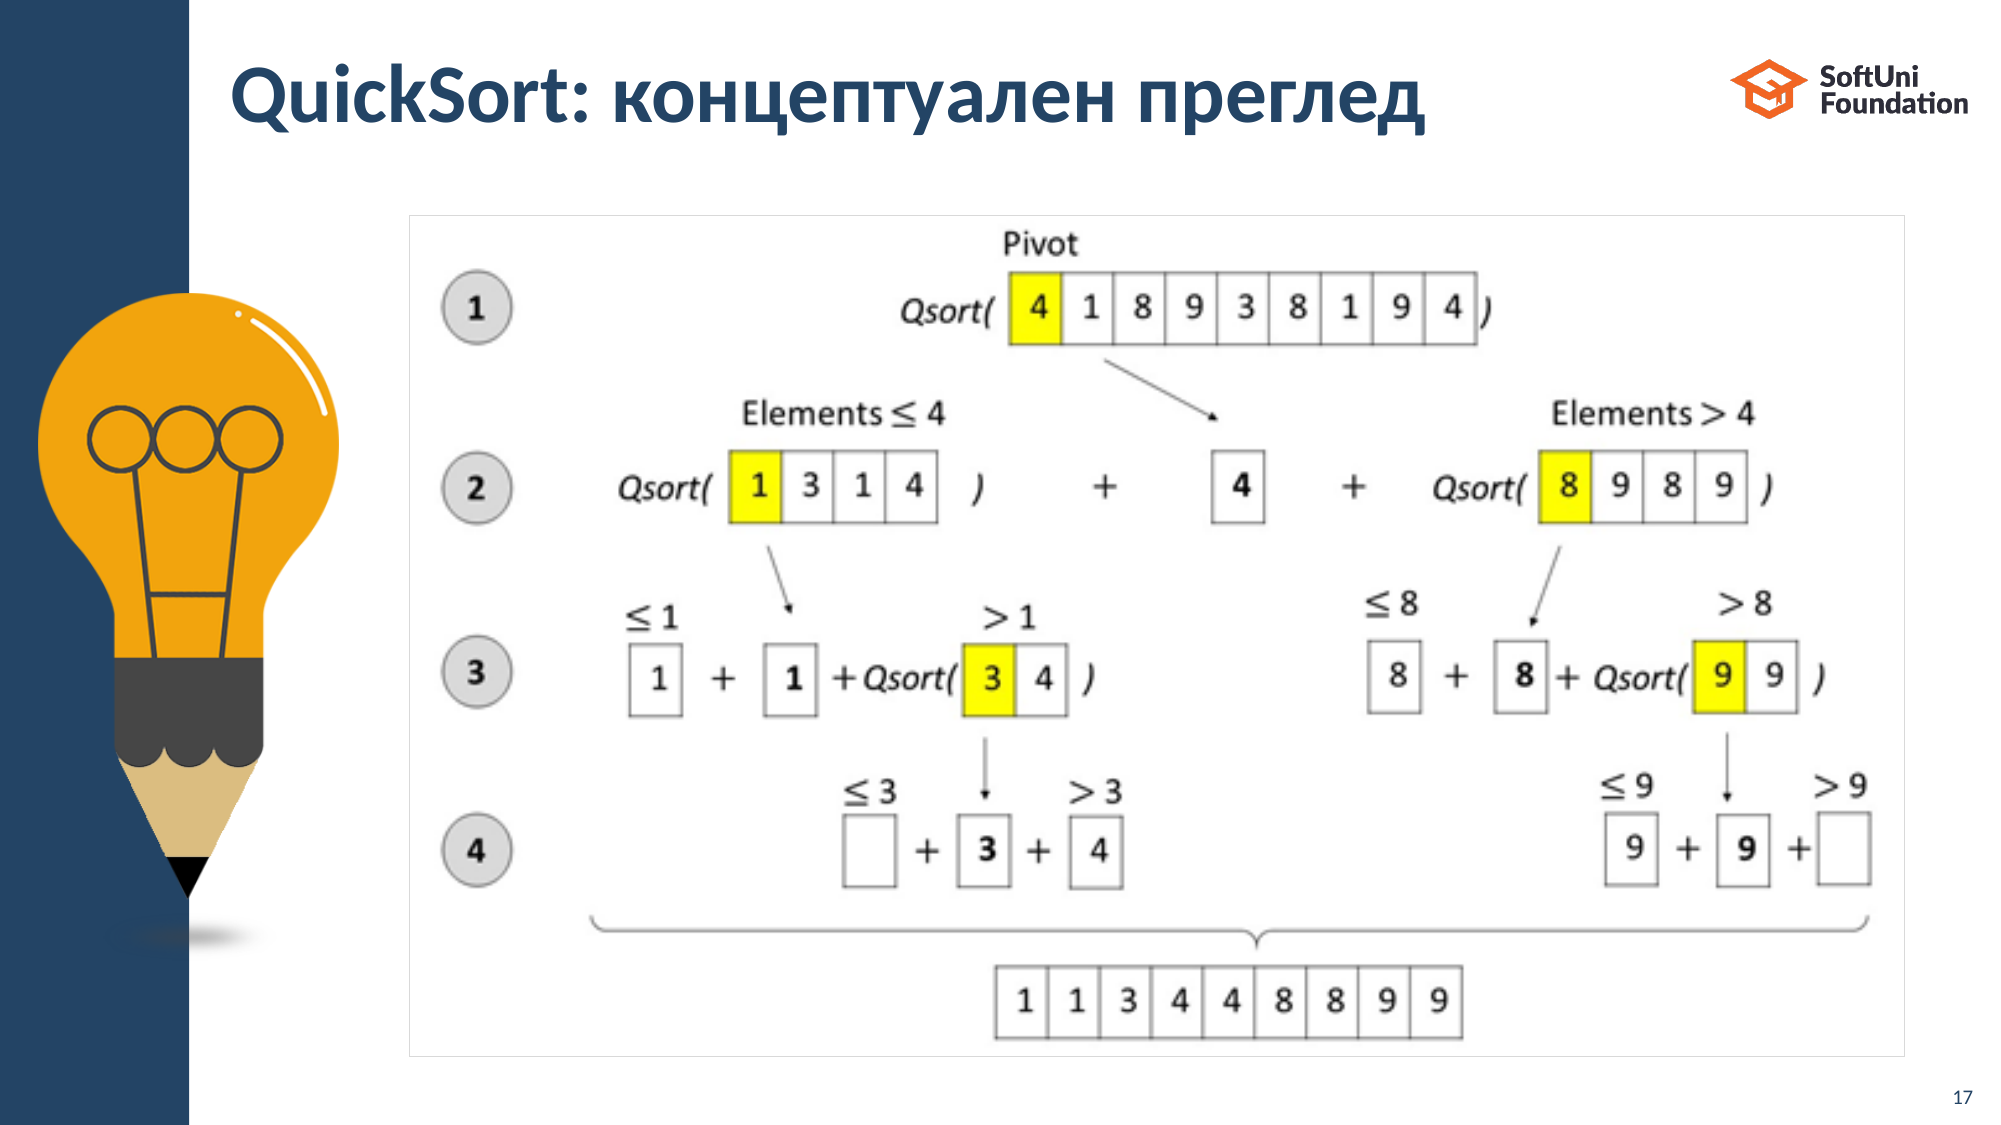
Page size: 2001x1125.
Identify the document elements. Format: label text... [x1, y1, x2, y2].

picture [1730, 59, 1968, 119]
text_box 17 [1927, 1067, 1989, 1117]
picture [409, 215, 1905, 1058]
picture [38, 293, 339, 961]
title QuickSort: концептуален преглед [212, 16, 1717, 162]
